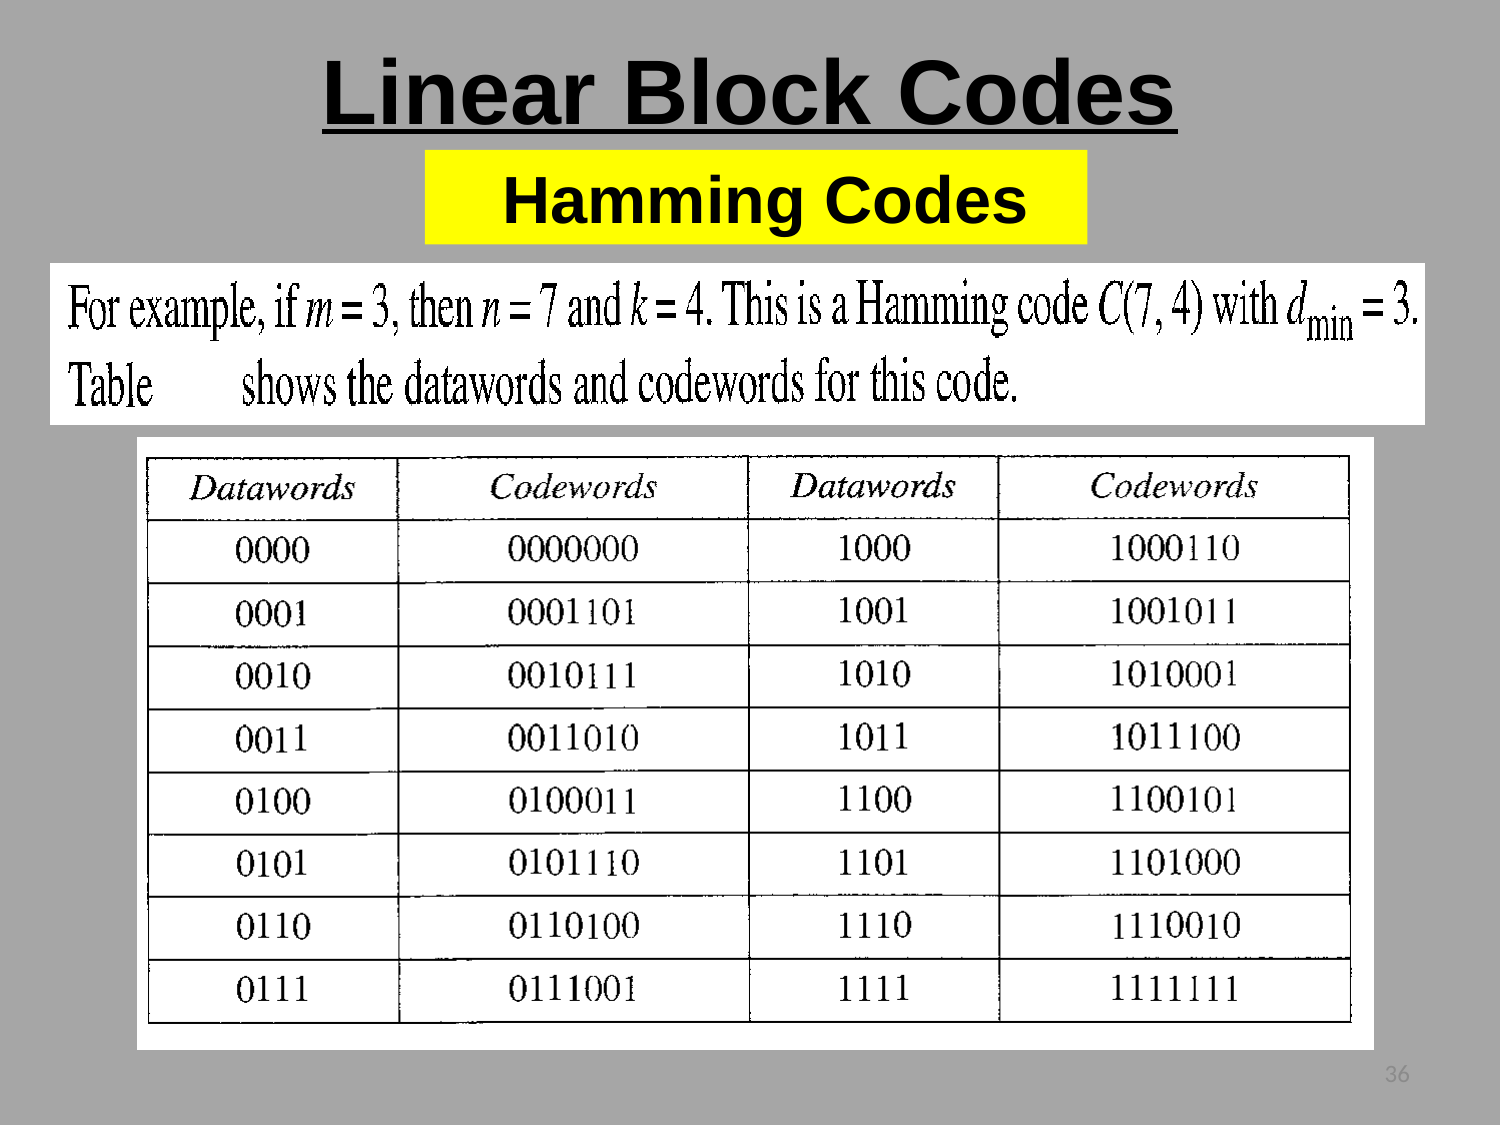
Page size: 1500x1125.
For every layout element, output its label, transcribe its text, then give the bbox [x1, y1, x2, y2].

slide_number 36 [1074, 1042, 1425, 1103]
picture [137, 437, 1374, 1051]
text_box Linear Block Codes [112, 24, 1388, 213]
picture [49, 263, 1426, 426]
text_box Hamming Codes [424, 149, 1088, 245]
